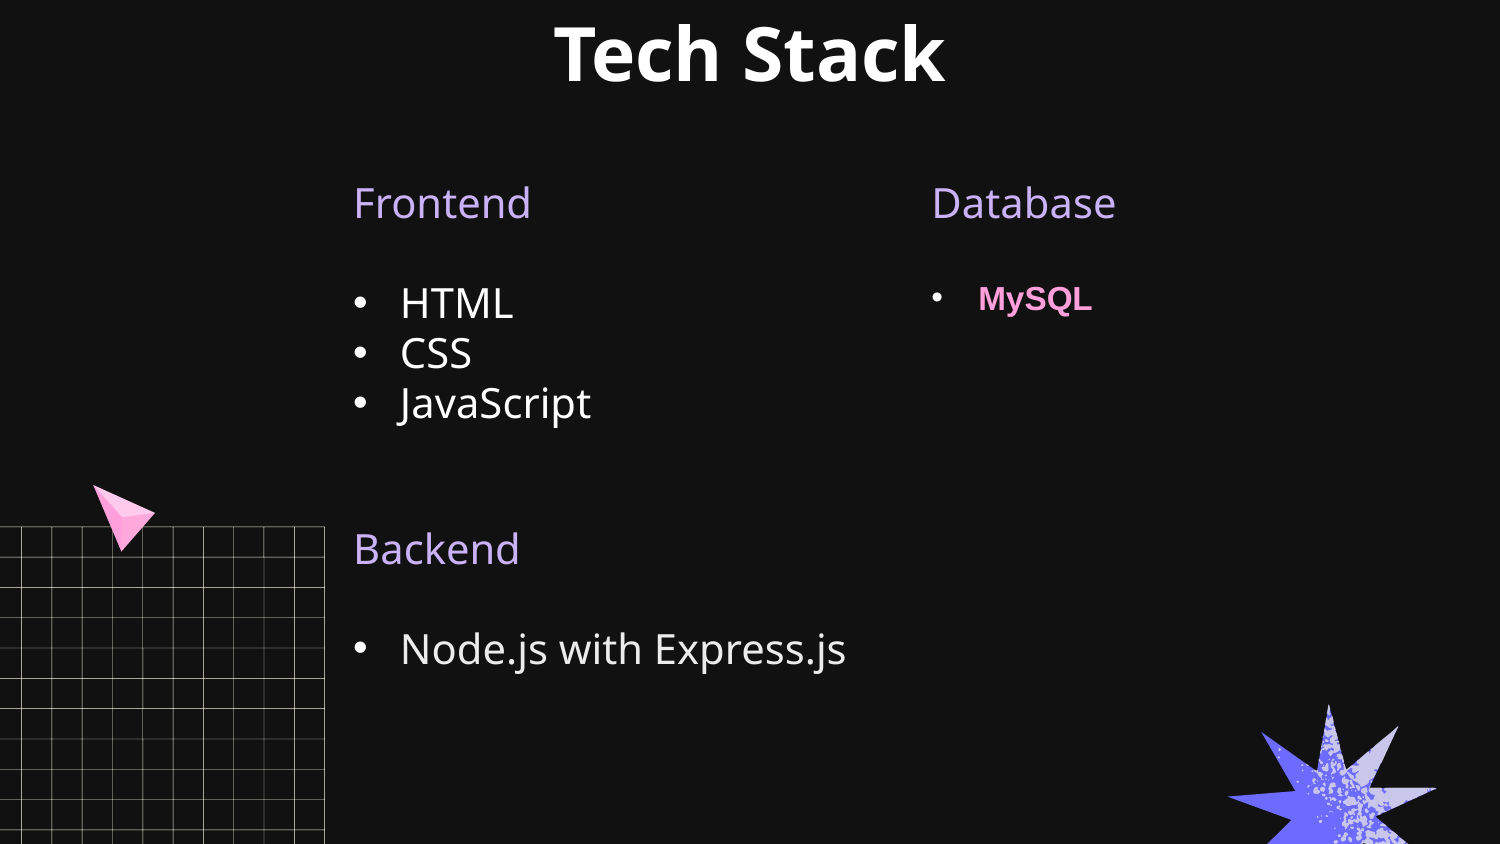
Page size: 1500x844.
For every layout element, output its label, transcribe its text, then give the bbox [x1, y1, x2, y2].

text_box Frontend HTML CSS JavaScript [338, 169, 821, 435]
text_box Database MySQL [916, 169, 1447, 325]
text_box Backend Node.js with Express.js [338, 515, 873, 680]
text_box Tech Stack [532, 26, 968, 112]
